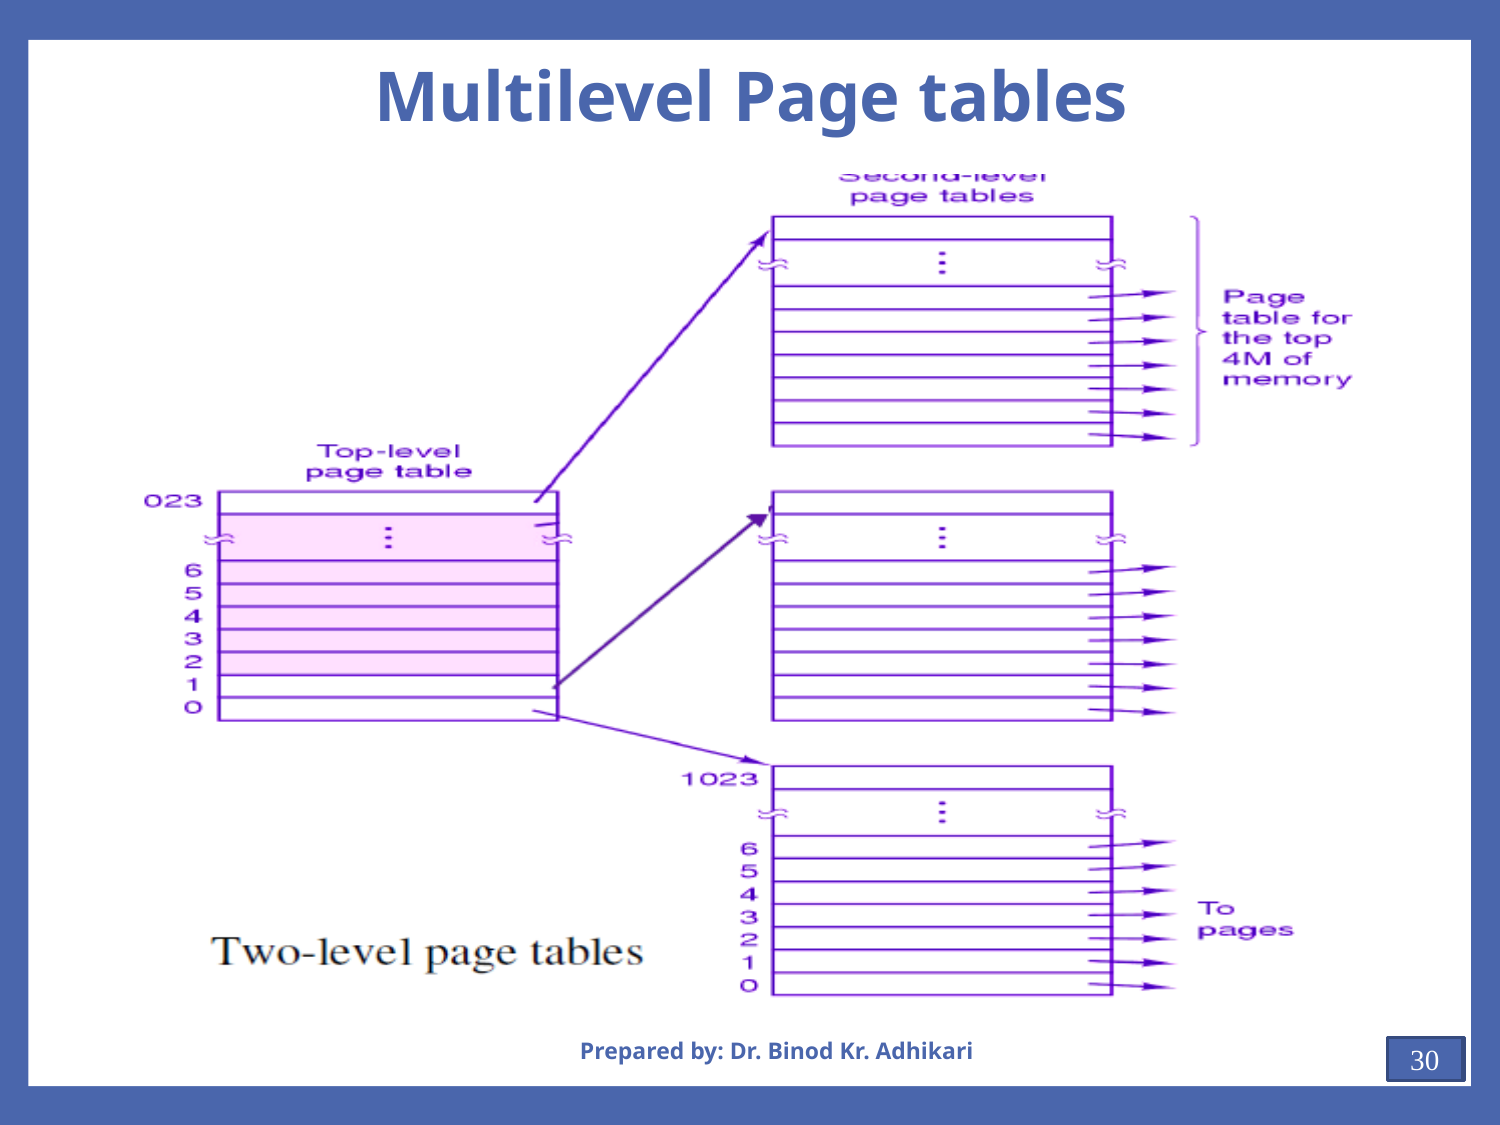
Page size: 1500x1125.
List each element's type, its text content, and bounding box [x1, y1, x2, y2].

picture [130, 174, 1376, 1004]
title Multilevel Page tables [339, 0, 1161, 173]
footer Prepared by: Dr. Binod Kr. Adhikari [485, 1020, 1067, 1081]
